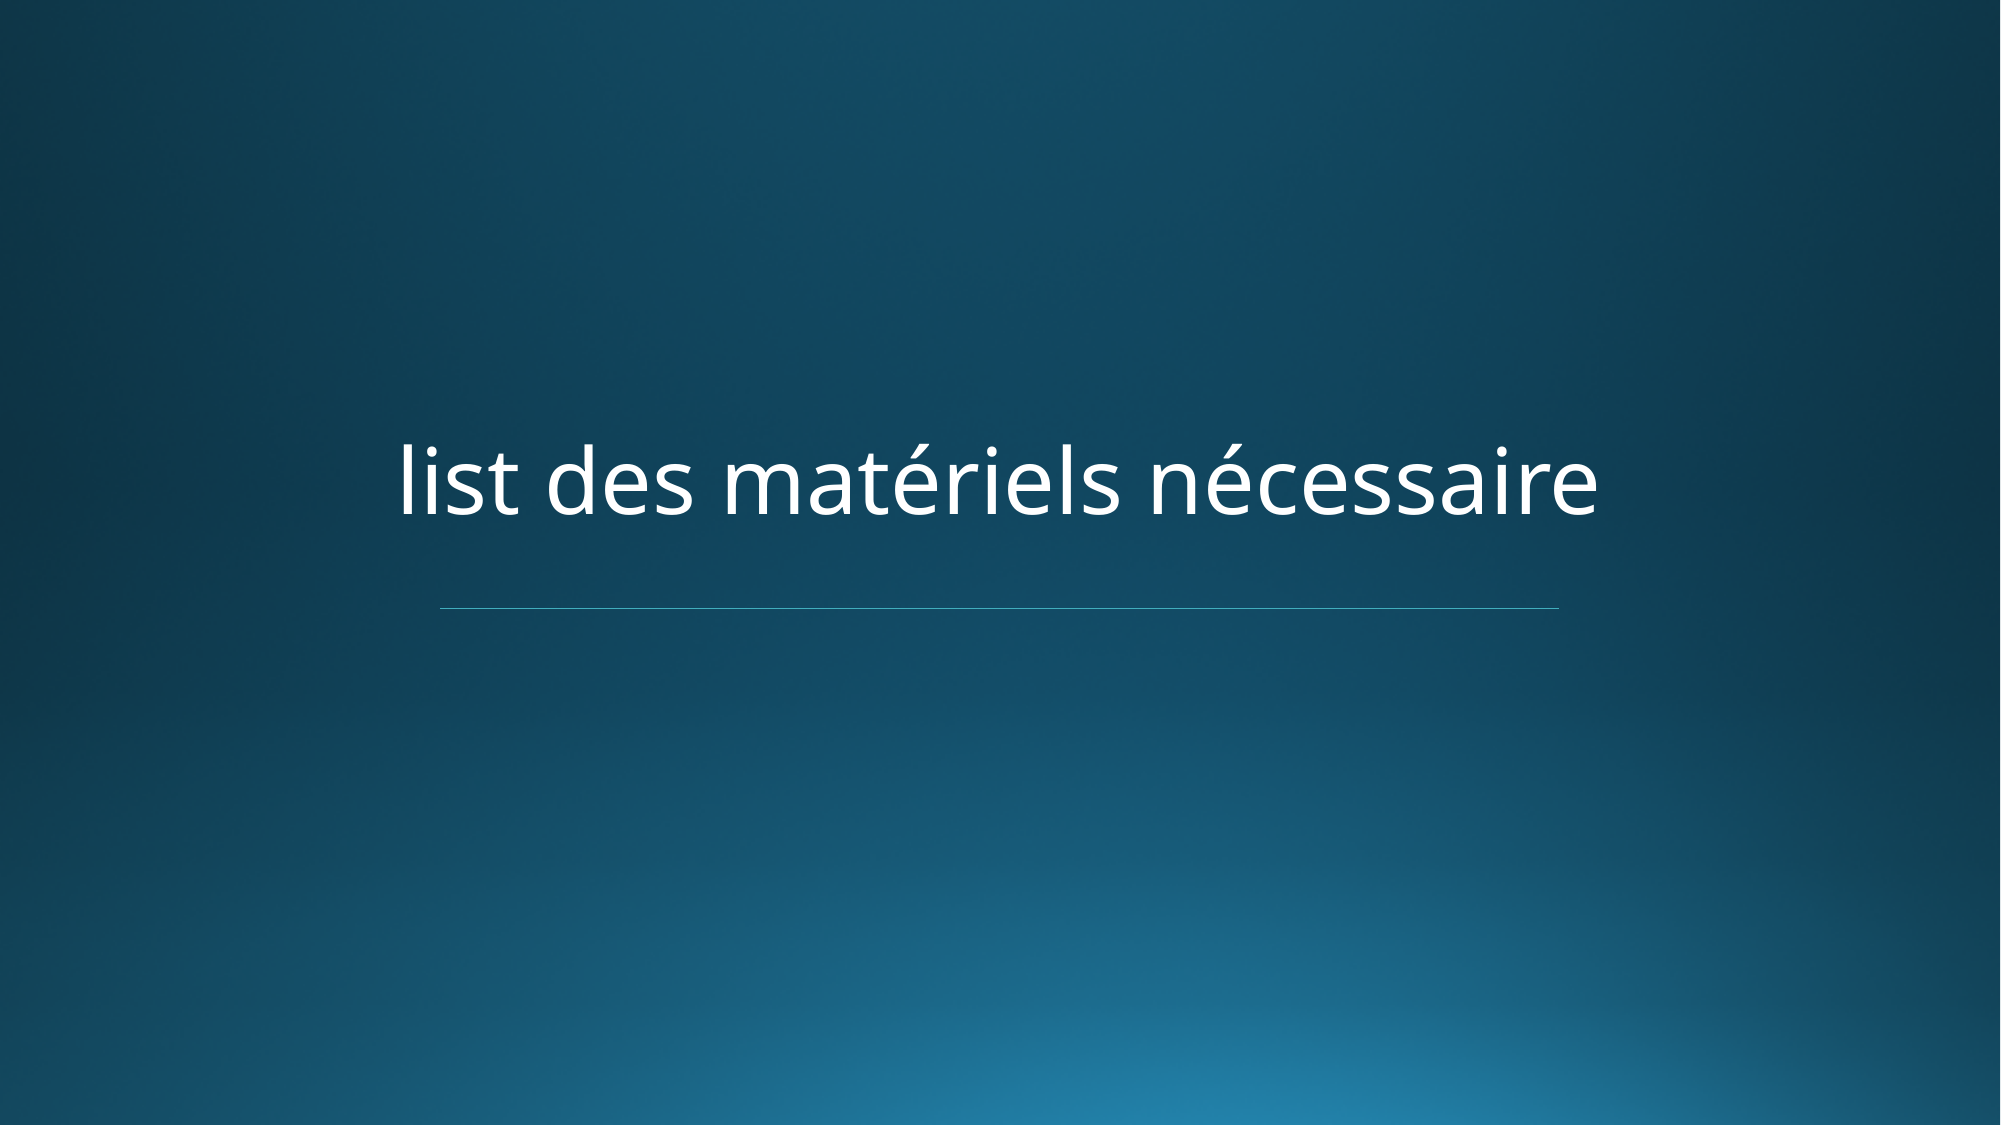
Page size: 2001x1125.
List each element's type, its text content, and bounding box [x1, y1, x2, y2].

title list des matériels nécessaire [137, 376, 1863, 594]
picture [0, 0, 2001, 1125]
